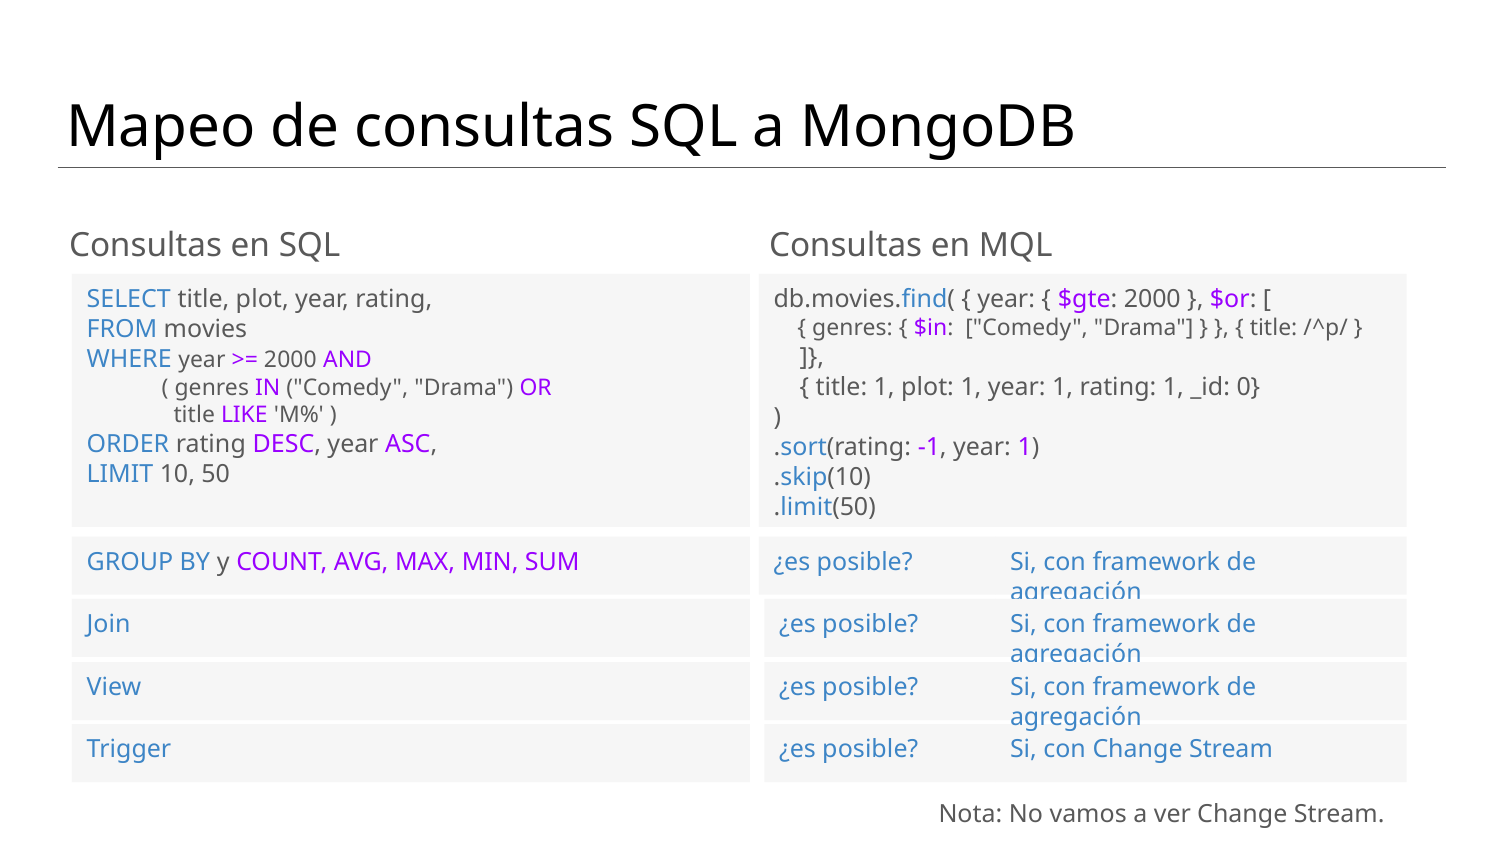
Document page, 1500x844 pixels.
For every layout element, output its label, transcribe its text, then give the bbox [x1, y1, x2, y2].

text_box Si, con framework de agregación [996, 662, 1407, 721]
text_box GROUP BY y COUNT, AVG, MAX, MIN, SUM [71, 536, 750, 595]
text_box db.movies.find( { year: { $gte: 2000 }, $or: [ { genres: { $in: ["Comedy", "Drama"] } }, { title: /^p/ } ]}, { title: 1, plot: 1, year: 1, rating: 1, _id: 0} ) .sort(rating: -1, year: 1) .skip(10) .limit(50) [758, 273, 1407, 527]
text_box ¿es posible? [764, 724, 996, 767]
text_box SELECT title, plot, year, rating, FROM movies WHERE year >= 2000 AND ( genres IN ("Comedy", "Drama") OR title LIKE 'M%' ) ORDER rating DESC, year ASC, LIMIT 10, 50 [71, 273, 750, 527]
text_box Si, con framework de agregación [996, 598, 1407, 657]
text_box Si, con framework de agregación [996, 536, 1407, 595]
text_box Consultas en SQL [54, 202, 750, 253]
text_box Consultas en MQL [754, 202, 1450, 253]
text_box ¿es posible? [764, 598, 996, 657]
text_box View [71, 662, 750, 721]
text_box ¿es posible? [764, 662, 996, 721]
text_box Join [71, 598, 750, 657]
text_box Trigger [71, 724, 750, 767]
text_box Si, con Change Stream [996, 724, 1407, 767]
text_box Nota: No vamos a ver Change Stream. [71, 767, 1407, 819]
text_box ¿es posible? [758, 536, 996, 595]
text_box Mapeo de consultas SQL a MongoDB [51, 72, 1449, 167]
